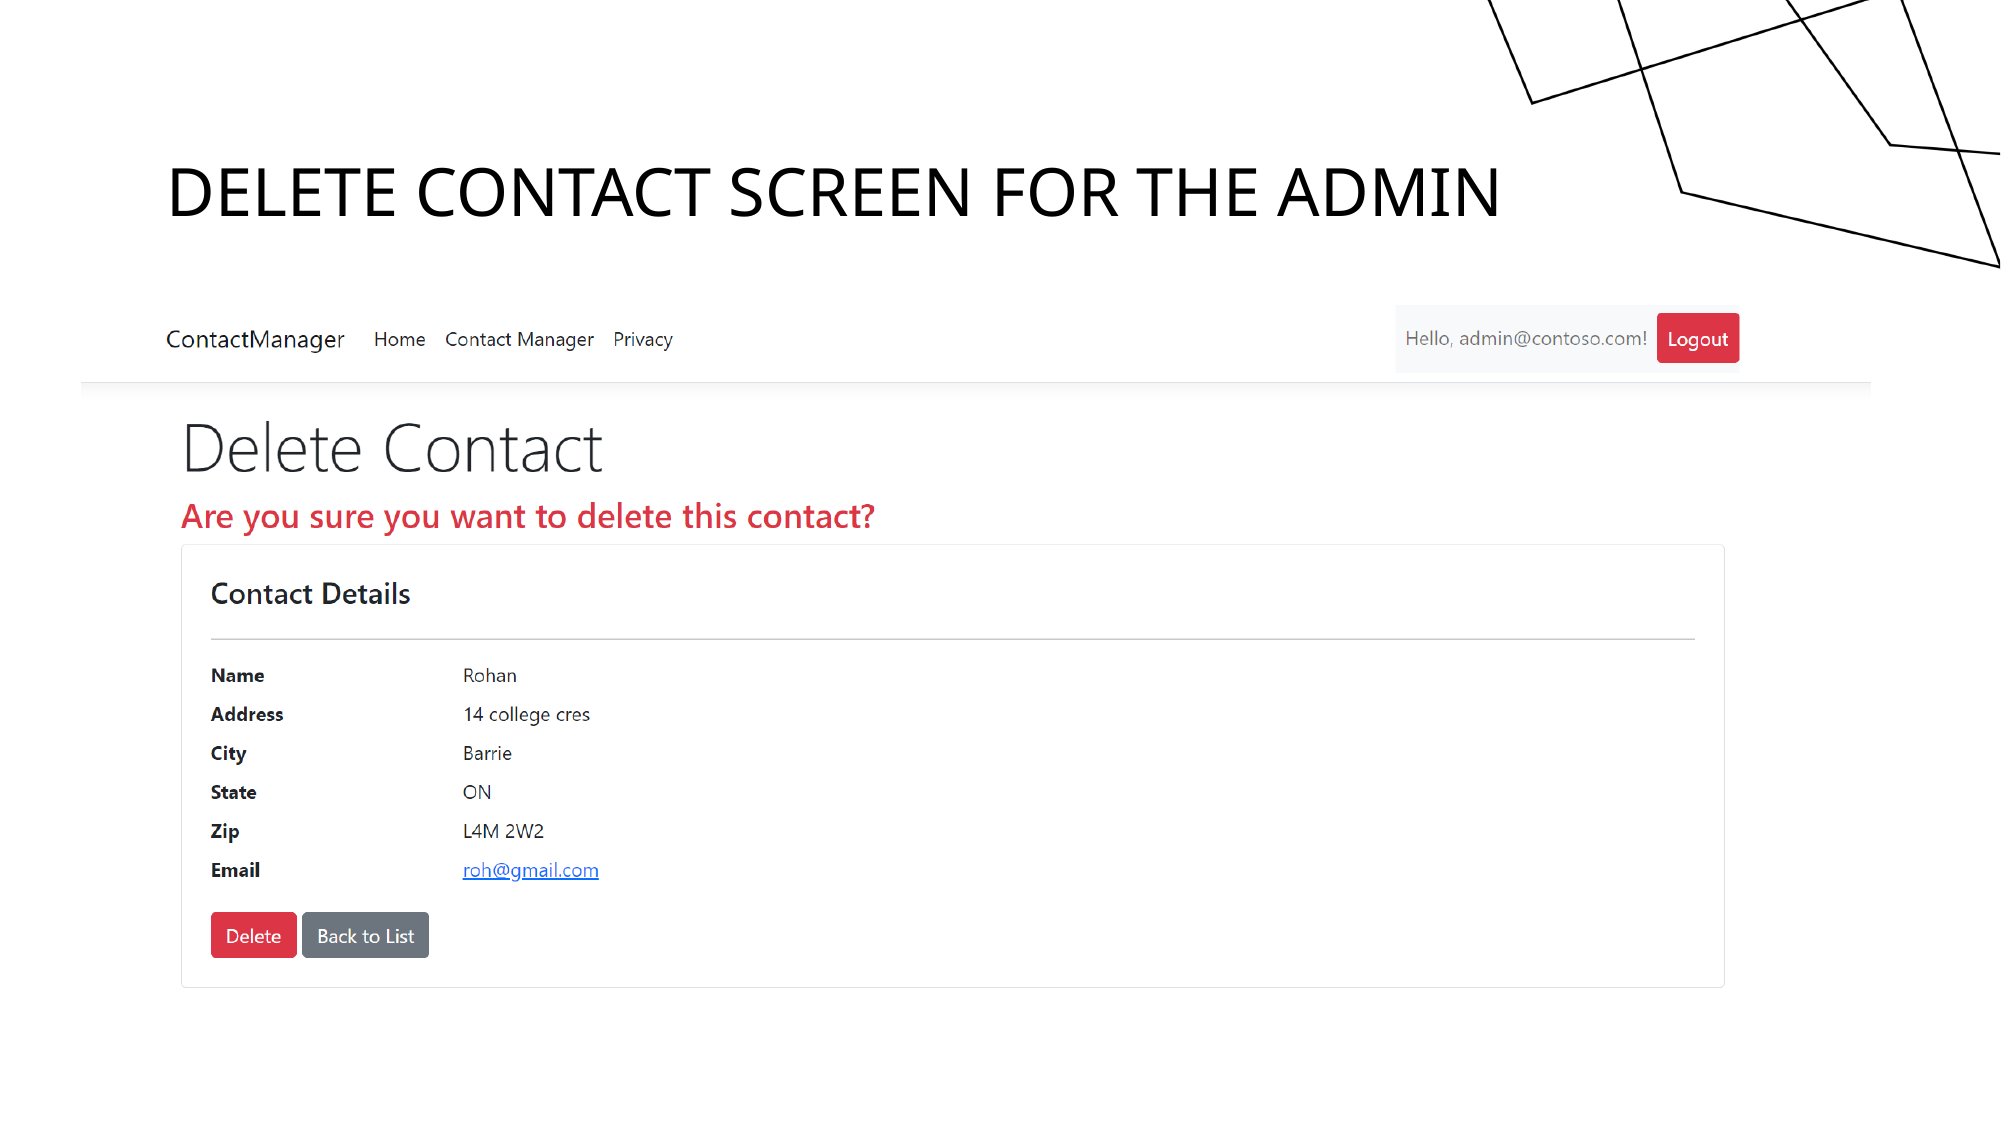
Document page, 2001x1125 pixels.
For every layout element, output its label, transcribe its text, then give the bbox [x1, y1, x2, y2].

picture [81, 305, 1871, 1074]
title Delete contact screen for the admin [151, 95, 1850, 295]
picture [1412, 0, 2001, 277]
